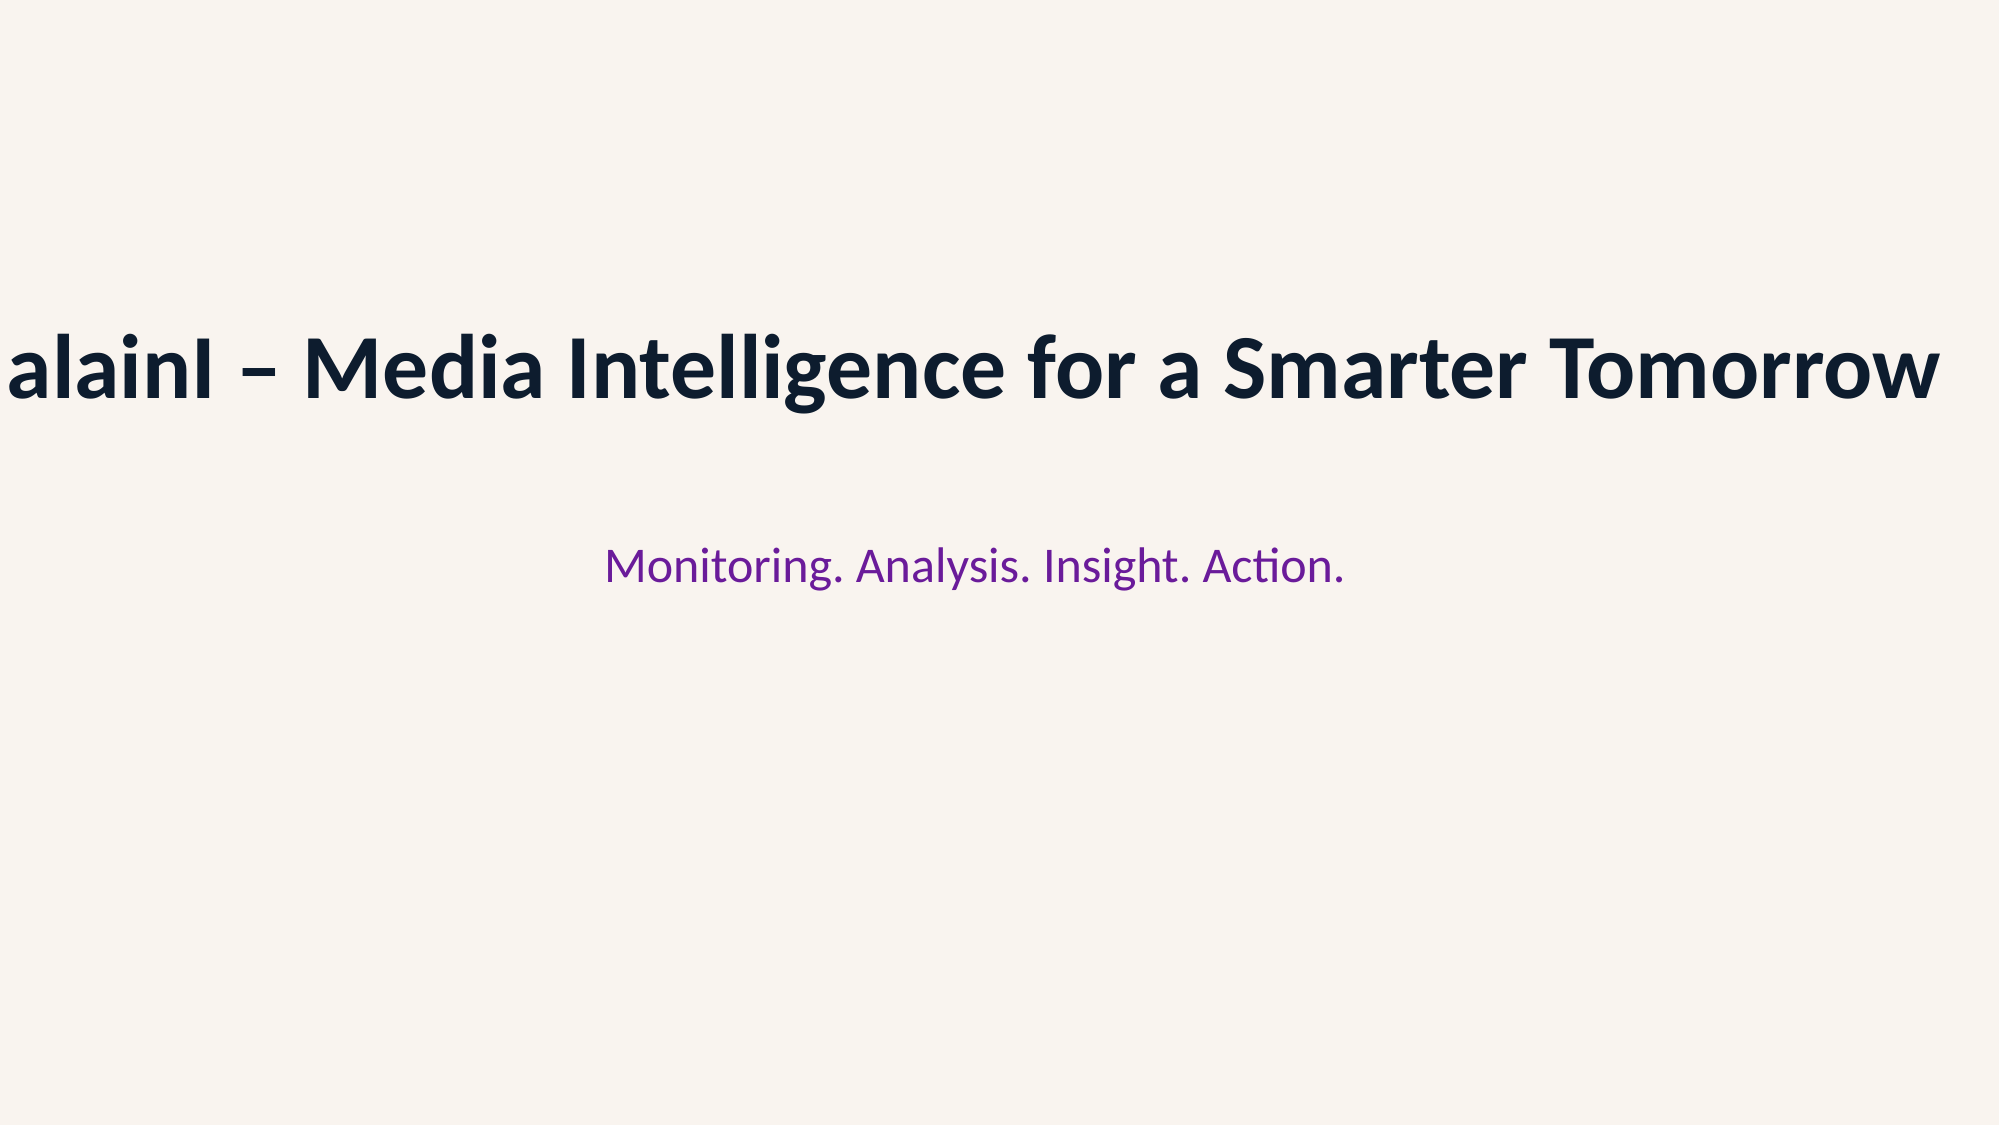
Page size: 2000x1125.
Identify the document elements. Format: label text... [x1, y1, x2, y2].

text_box Monitoring. Analysis. Insight. Action. [589, 524, 1361, 600]
text_box alainI – Media Intelligence for a Smarter Tomorrow [0, 299, 1958, 425]
